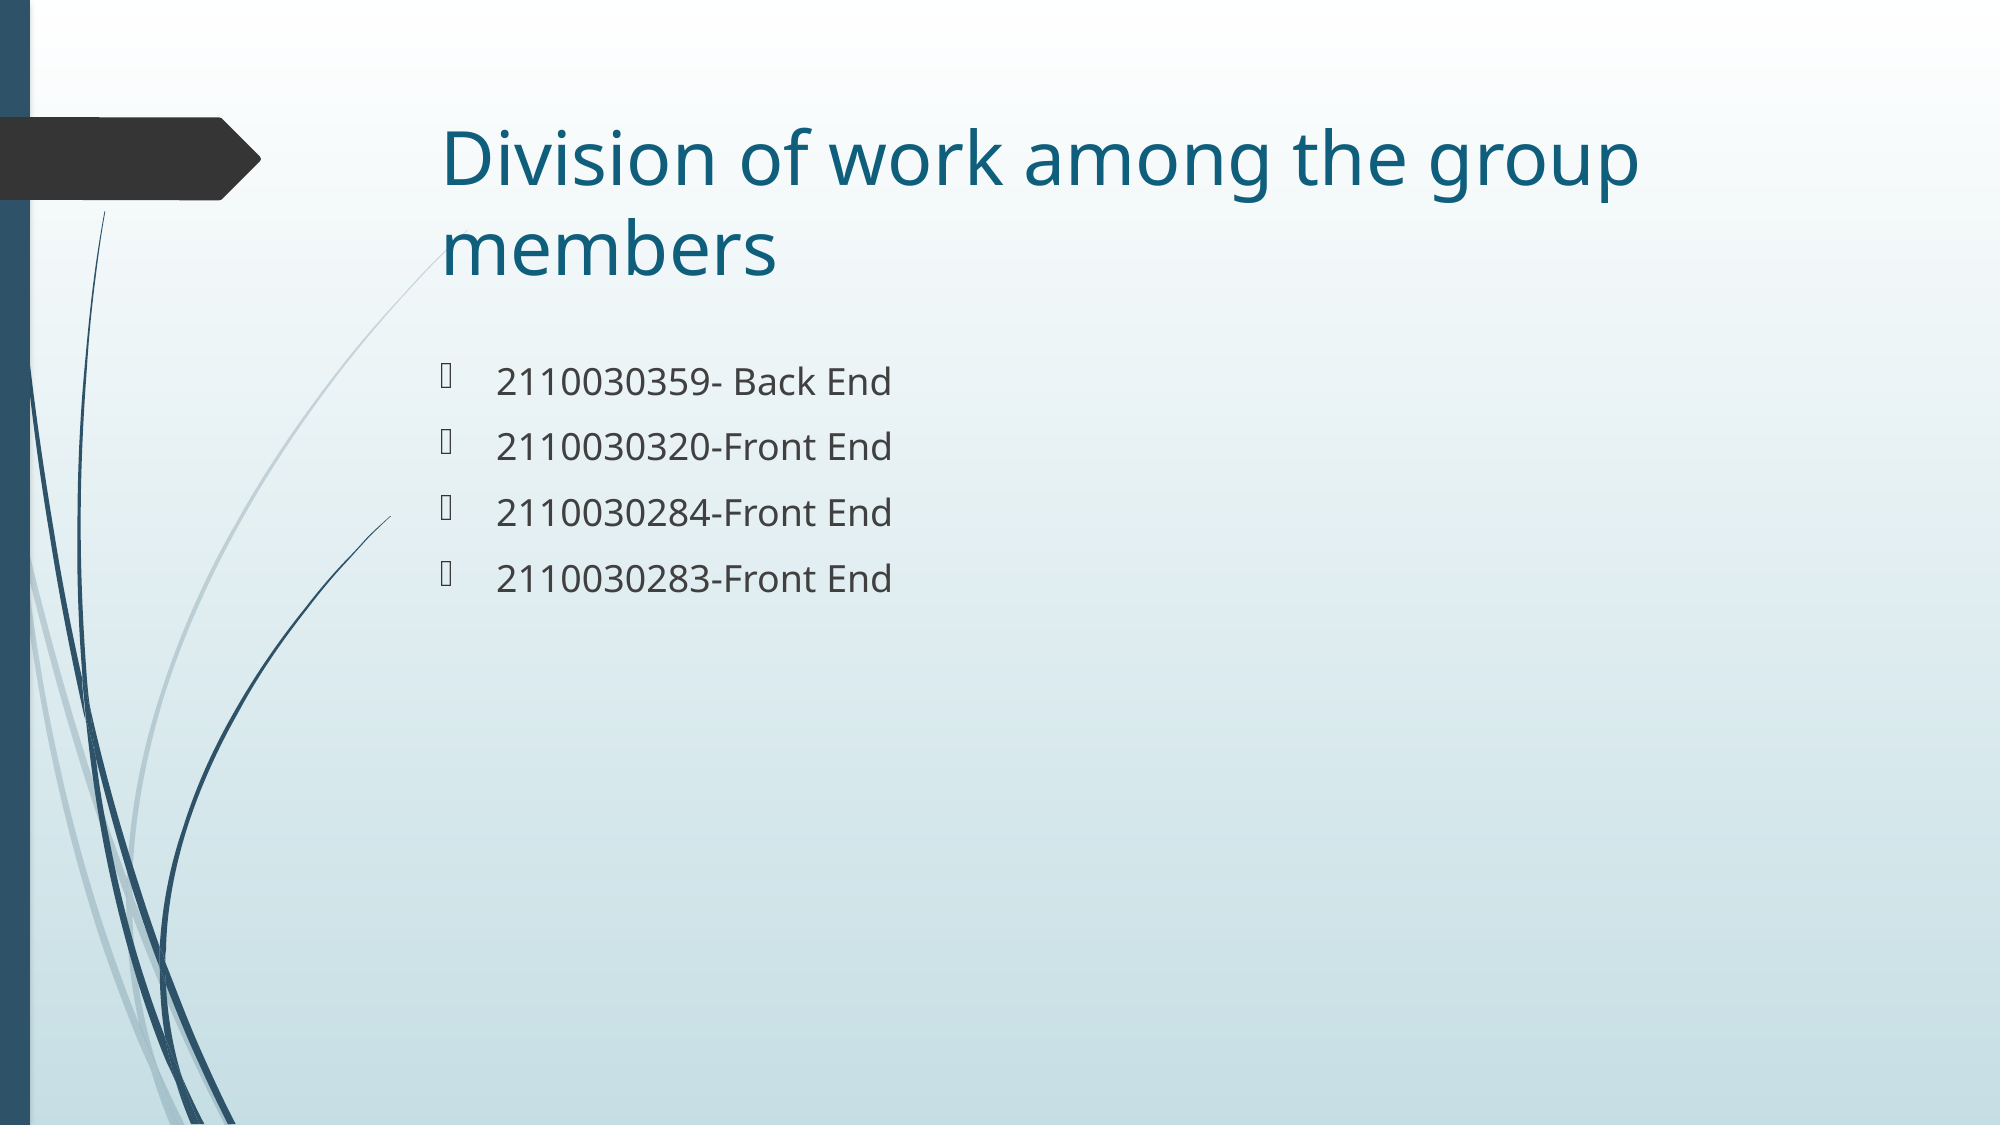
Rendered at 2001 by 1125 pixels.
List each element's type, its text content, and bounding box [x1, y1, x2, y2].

list 2110030359- Back End 2110030320-Front End 2110030284-Front End 2110030283-Front End [424, 350, 1888, 970]
title Division of work among the group members [425, 102, 1888, 313]
